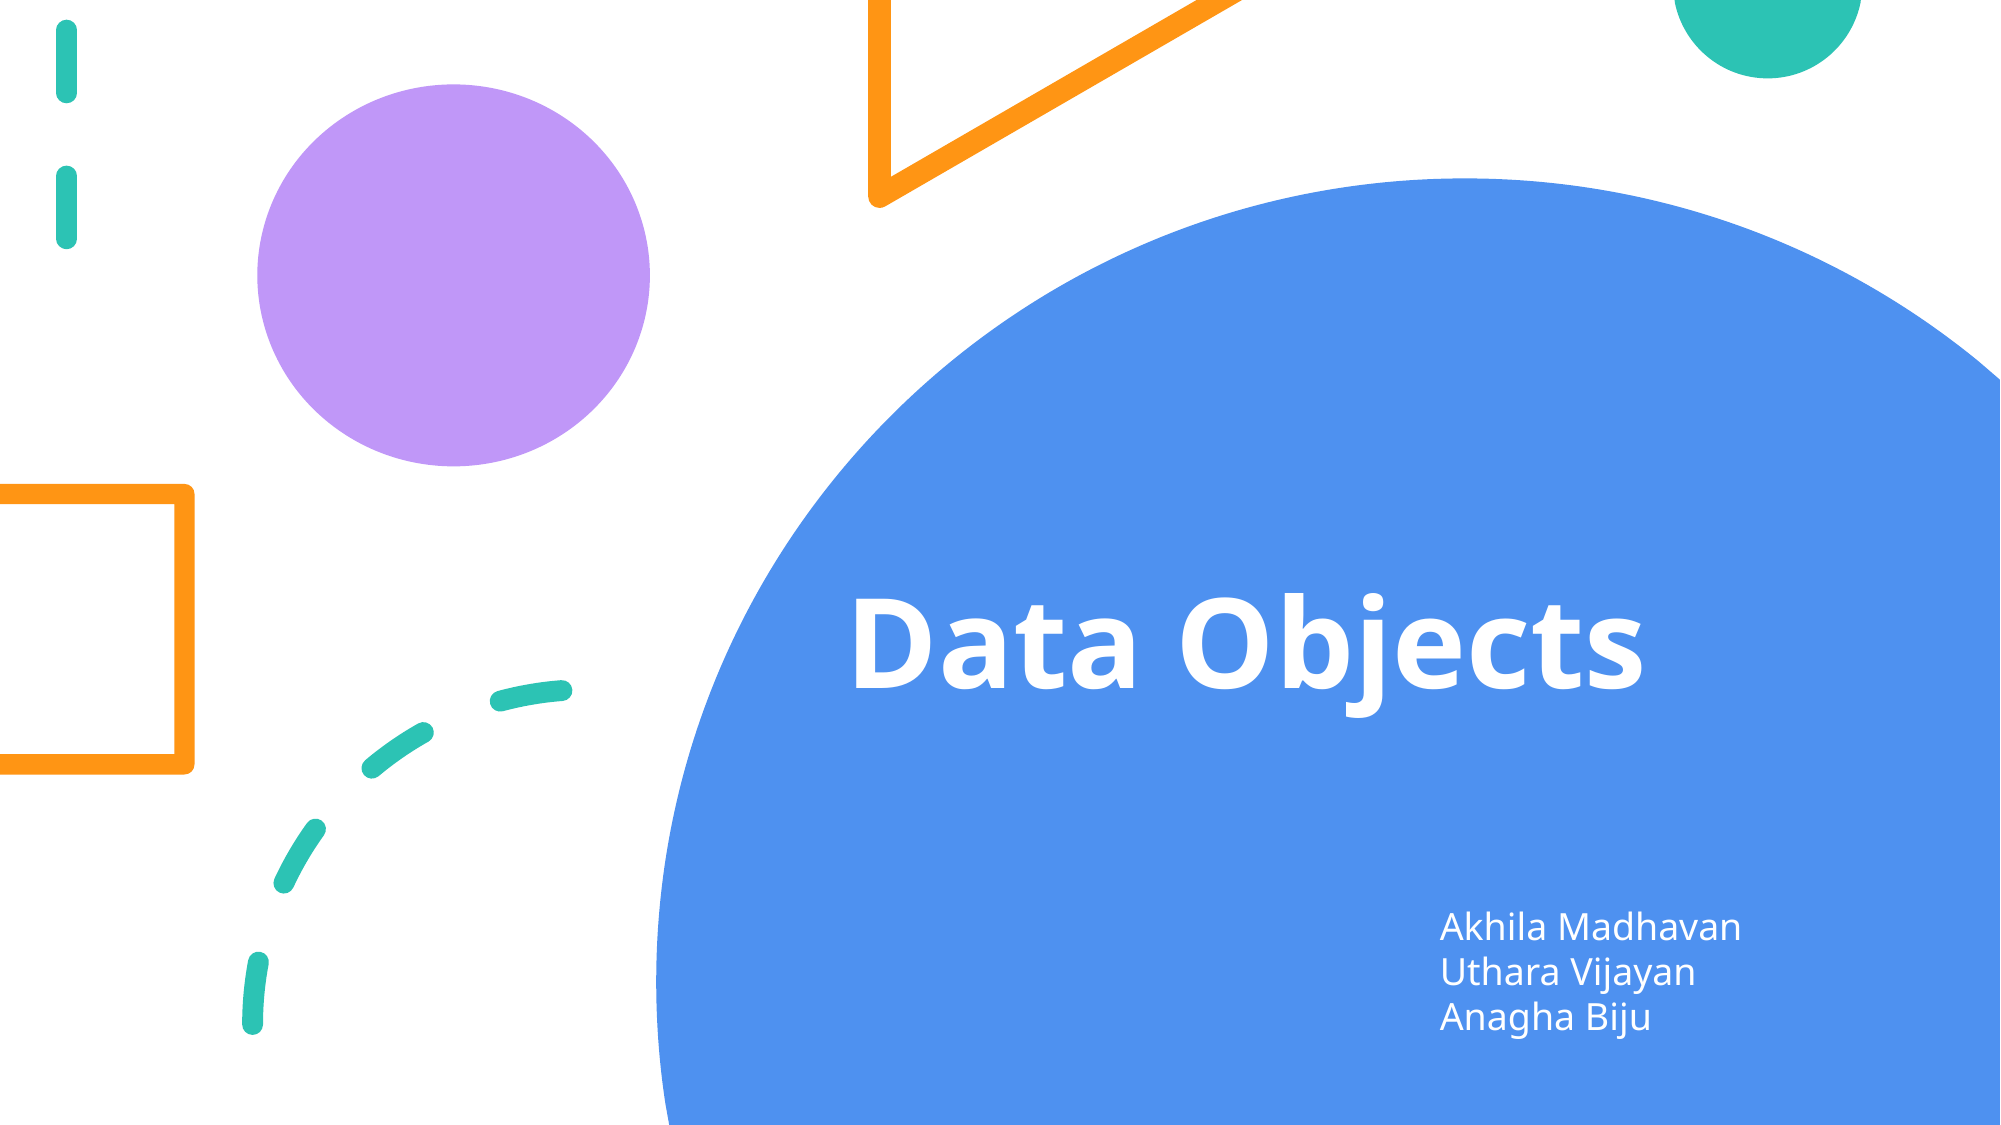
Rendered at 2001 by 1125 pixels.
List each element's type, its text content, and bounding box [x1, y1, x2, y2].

text_box Akhila Madhavan Uthara Vijayan Anagha Biju [1425, 895, 1959, 1046]
title Data Objects [581, 331, 1663, 723]
